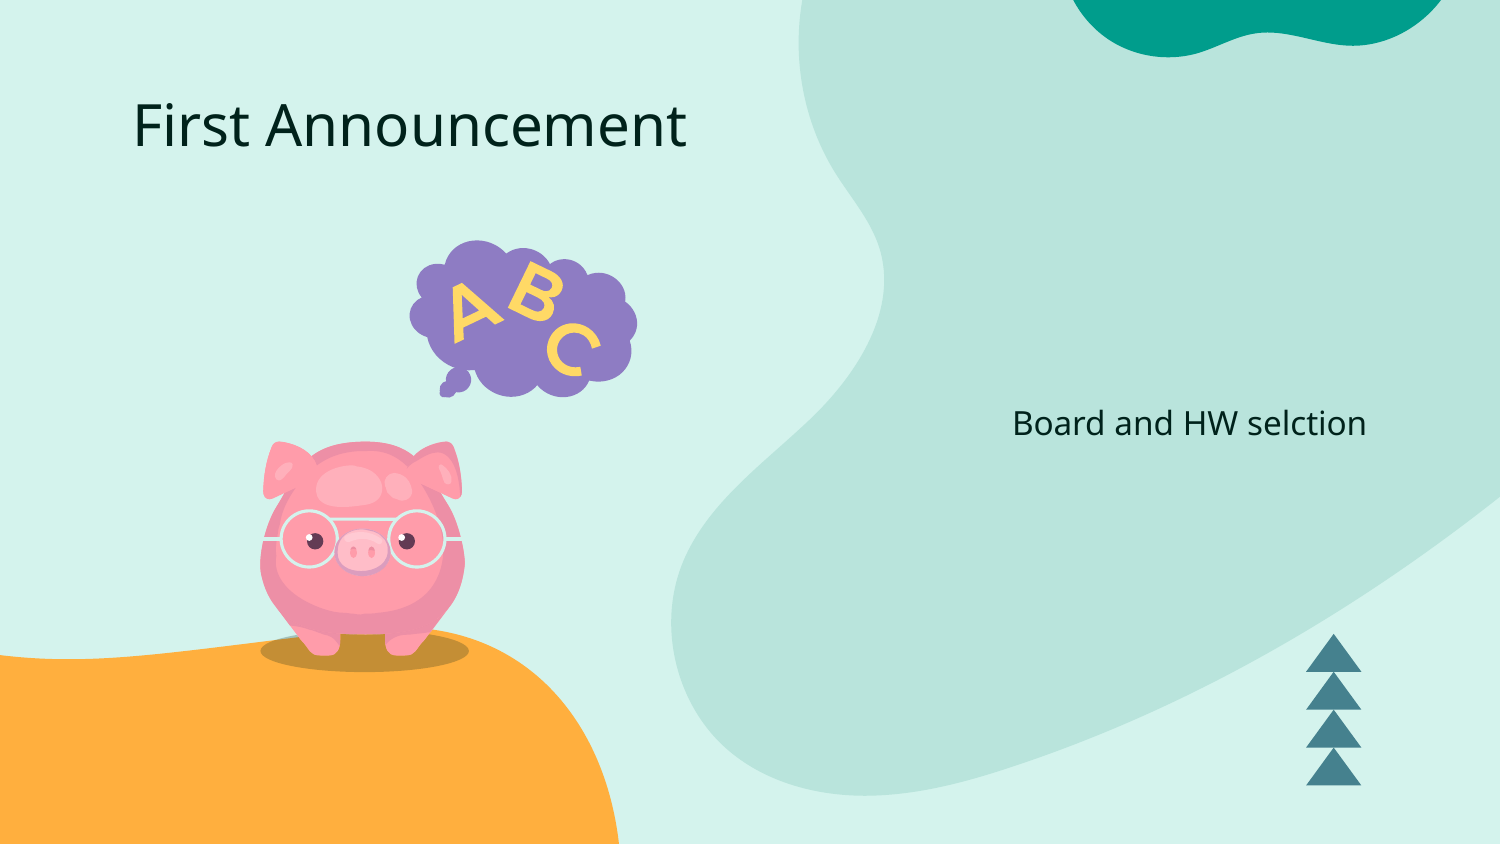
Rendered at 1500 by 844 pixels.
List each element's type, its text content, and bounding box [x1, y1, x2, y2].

subtitle Board and HW selction [879, 263, 1383, 581]
title First Announcement [117, 72, 1231, 167]
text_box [257, 209, 657, 673]
